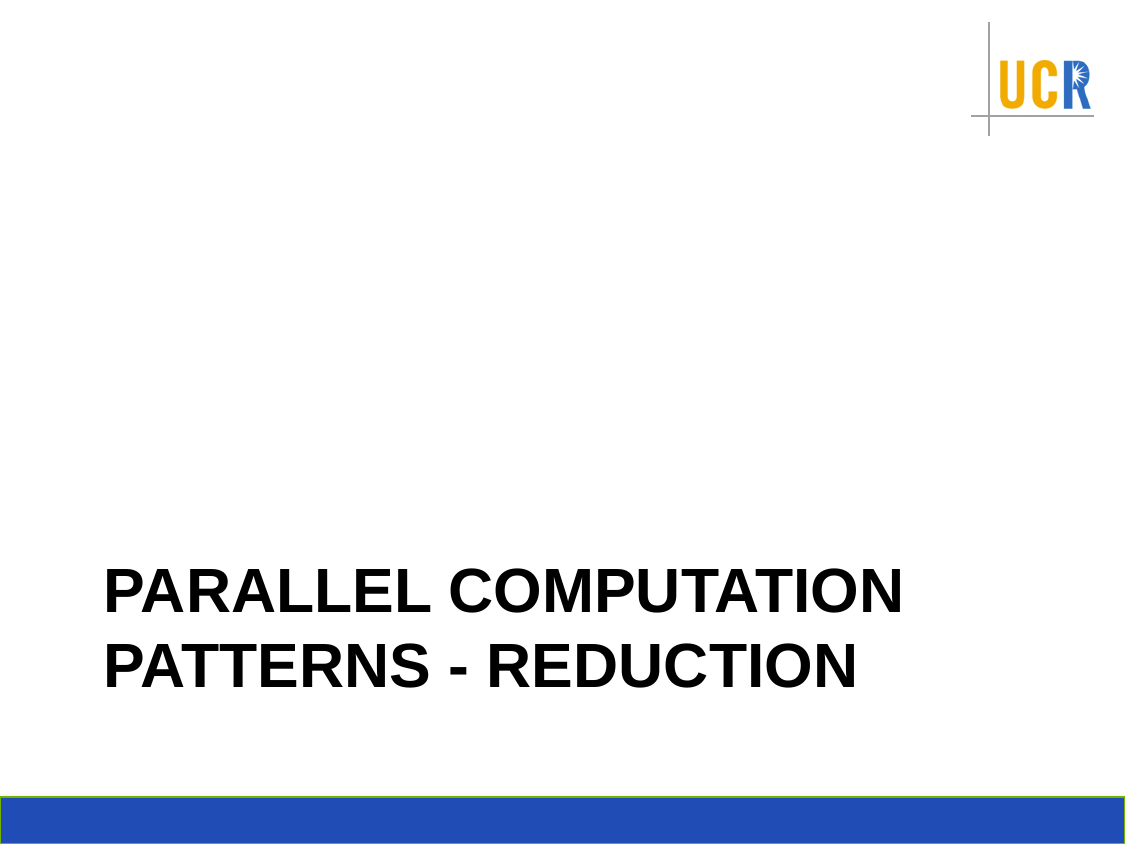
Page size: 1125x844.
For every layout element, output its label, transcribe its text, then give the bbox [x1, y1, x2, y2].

picture [962, 0, 1125, 147]
title Parallel Computation Patterns - Reduction [88, 542, 1046, 710]
